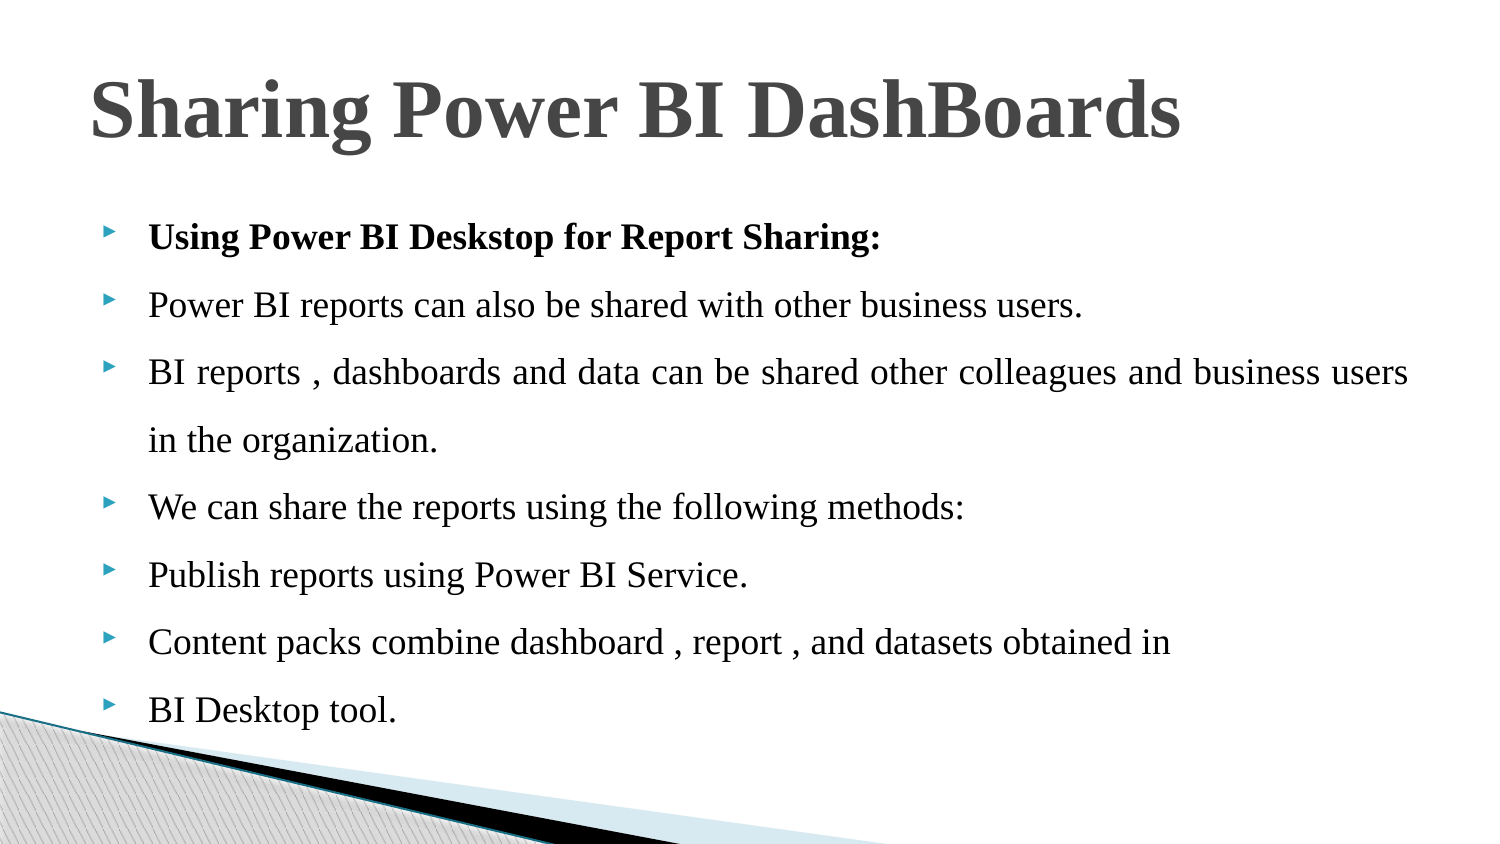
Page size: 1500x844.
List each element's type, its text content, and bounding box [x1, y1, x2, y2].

list Using Power BI Deskstop for Report Sharing: Power BI reports can also be shared with other business users. BI reports , dashboards and data can be shared other colleagues and business users in the organization. We can share the reports using the following methods: Publish reports using Power BI Service. Content packs combine dashboard , report , and datasets obtained in BI Desktop tool. [75, 182, 1425, 740]
title Sharing Power BI DashBoards [75, 33, 1425, 175]
